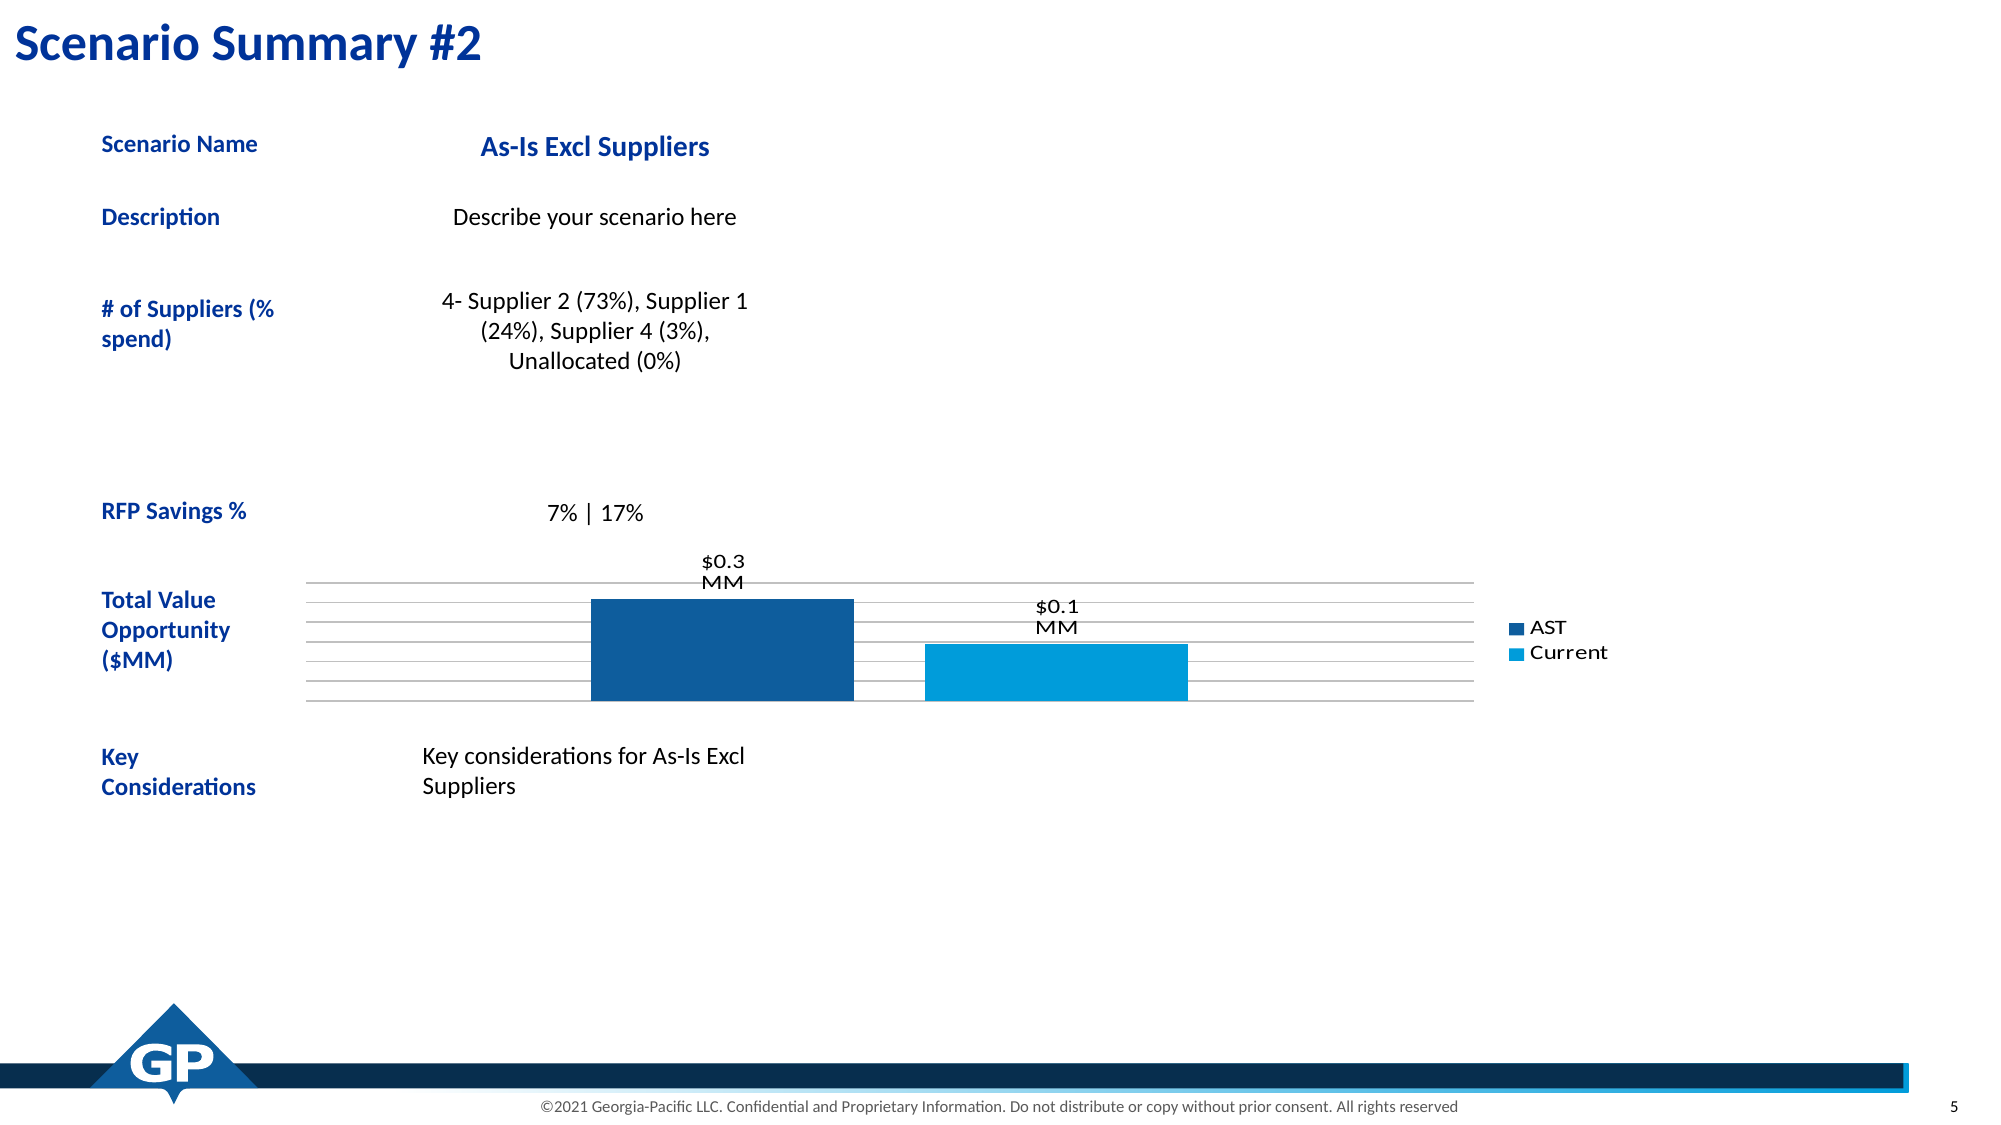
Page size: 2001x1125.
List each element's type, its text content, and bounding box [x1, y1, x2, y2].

text_box Total Value Opportunity ($MM) [86, 576, 278, 681]
text_box Scenario Name [86, 120, 312, 165]
text_box Scenario Summary #2 [0, 1, 1818, 79]
text_box Key Considerations [86, 733, 312, 809]
text_box # of Suppliers (% spend) [86, 284, 312, 360]
chart [278, 553, 1630, 704]
text_box Description [86, 193, 312, 239]
text_box As-Is Excl Suppliers [407, 119, 783, 170]
text_box Key considerations for As-Is Excl Suppliers [407, 731, 783, 807]
text_box Describe your scenario here [407, 193, 783, 239]
text_box RFP Savings % [86, 487, 312, 533]
text_box 4- Supplier 2 (73%), Supplier 1 (24%), Supplier 4 (3%), Unallocated (0%) [407, 277, 783, 383]
text_box 7% | 17% [407, 488, 783, 534]
